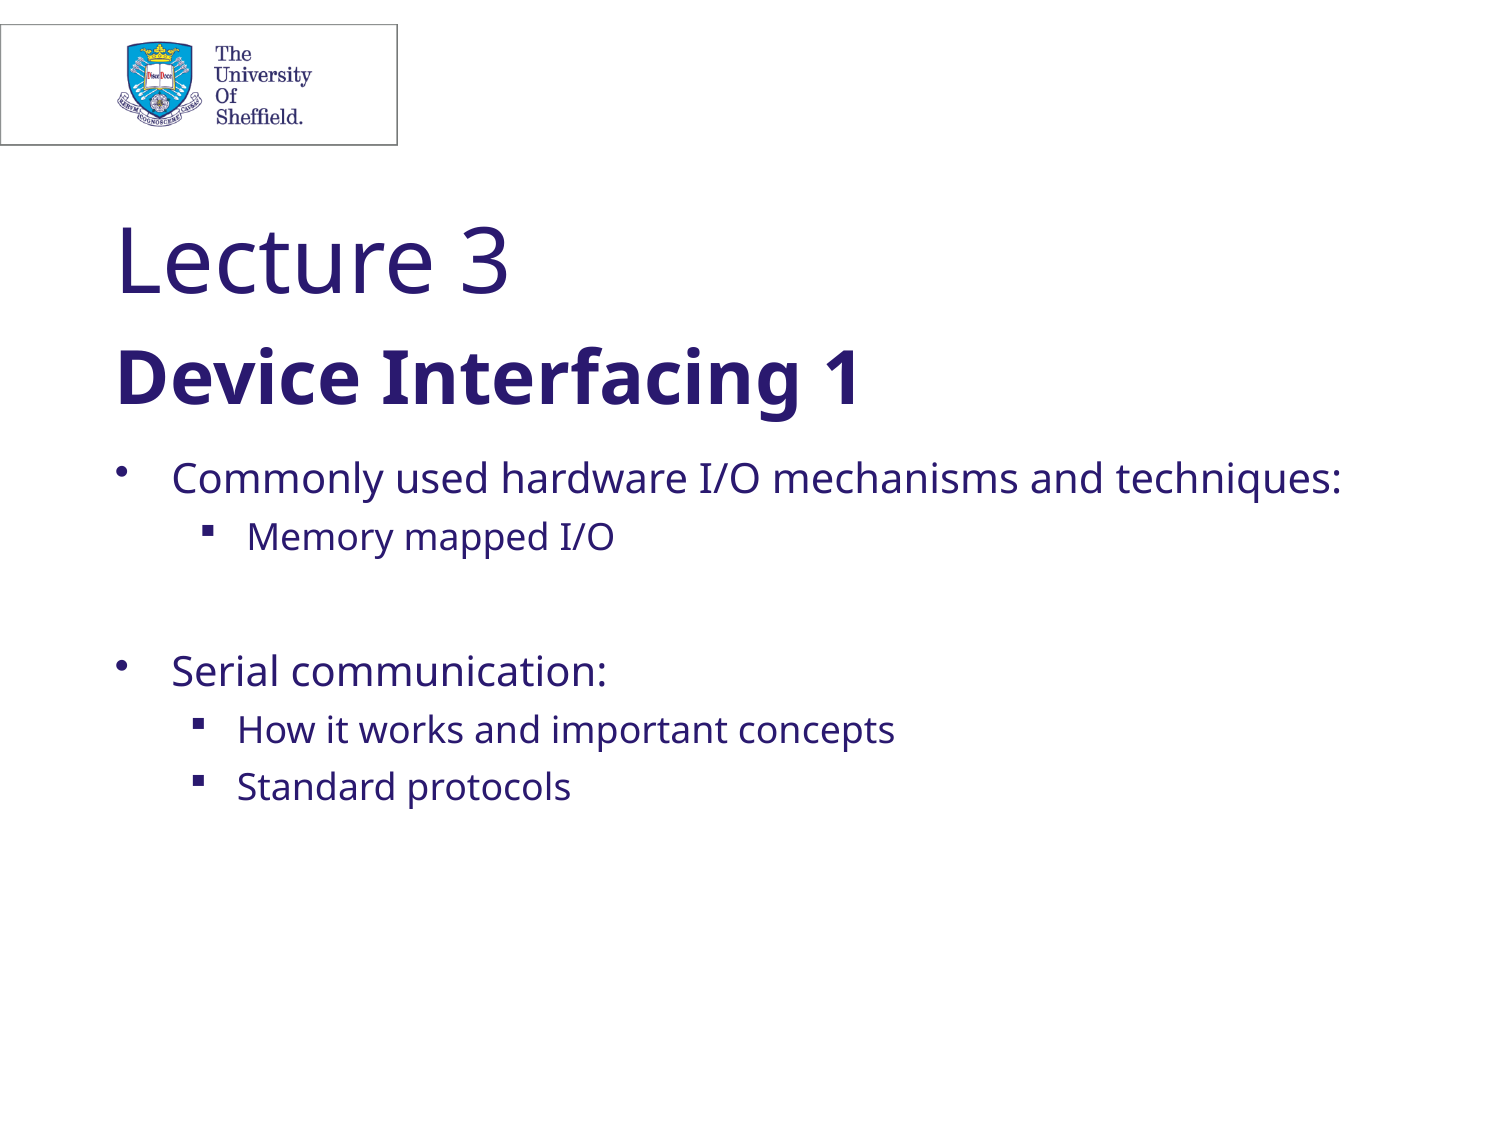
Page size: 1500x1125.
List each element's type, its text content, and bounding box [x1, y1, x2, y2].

list Commonly used hardware I/O mechanisms and techniques: Memory mapped I/O Serial communication: How it works and important concepts Standard protocols [99, 444, 1451, 1048]
title Lecture 3 Device Interfacing 1 [99, 172, 1451, 351]
picture [0, 24, 398, 146]
